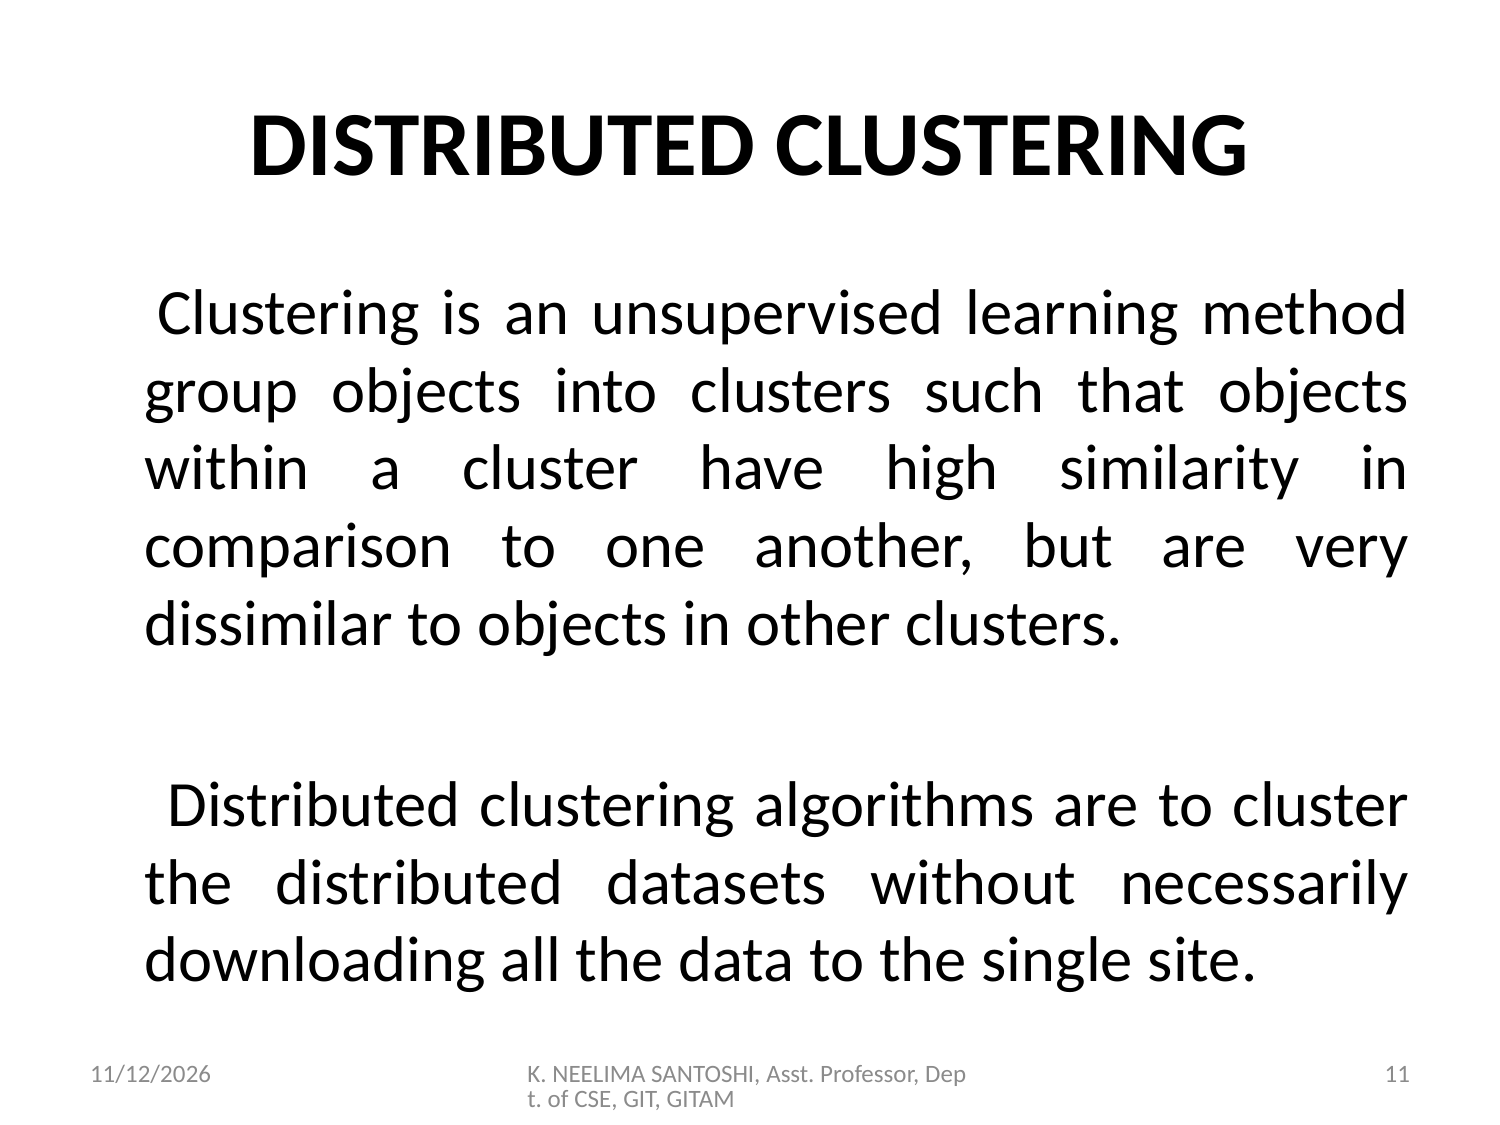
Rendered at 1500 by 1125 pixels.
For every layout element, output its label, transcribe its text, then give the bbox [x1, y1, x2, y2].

list Clustering is an unsupervised learning method group objects into clusters such that objects within a cluster have high similarity in comparison to one another, but are very dissimilar to objects in other clusters. Distributed clustering algorithms are to cluster the distributed datasets without necessarily downloading all the data to the single site. [75, 262, 1425, 1005]
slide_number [75, 1042, 425, 1103]
footer K. NEELIMA SANTOSHI, Asst. Professor, Dept. of CSE, GIT, GITAM [512, 1042, 988, 1103]
slide_number 11 [1074, 1042, 1425, 1103]
title DISTRIBUTED CLUSTERING [75, 45, 1425, 233]
